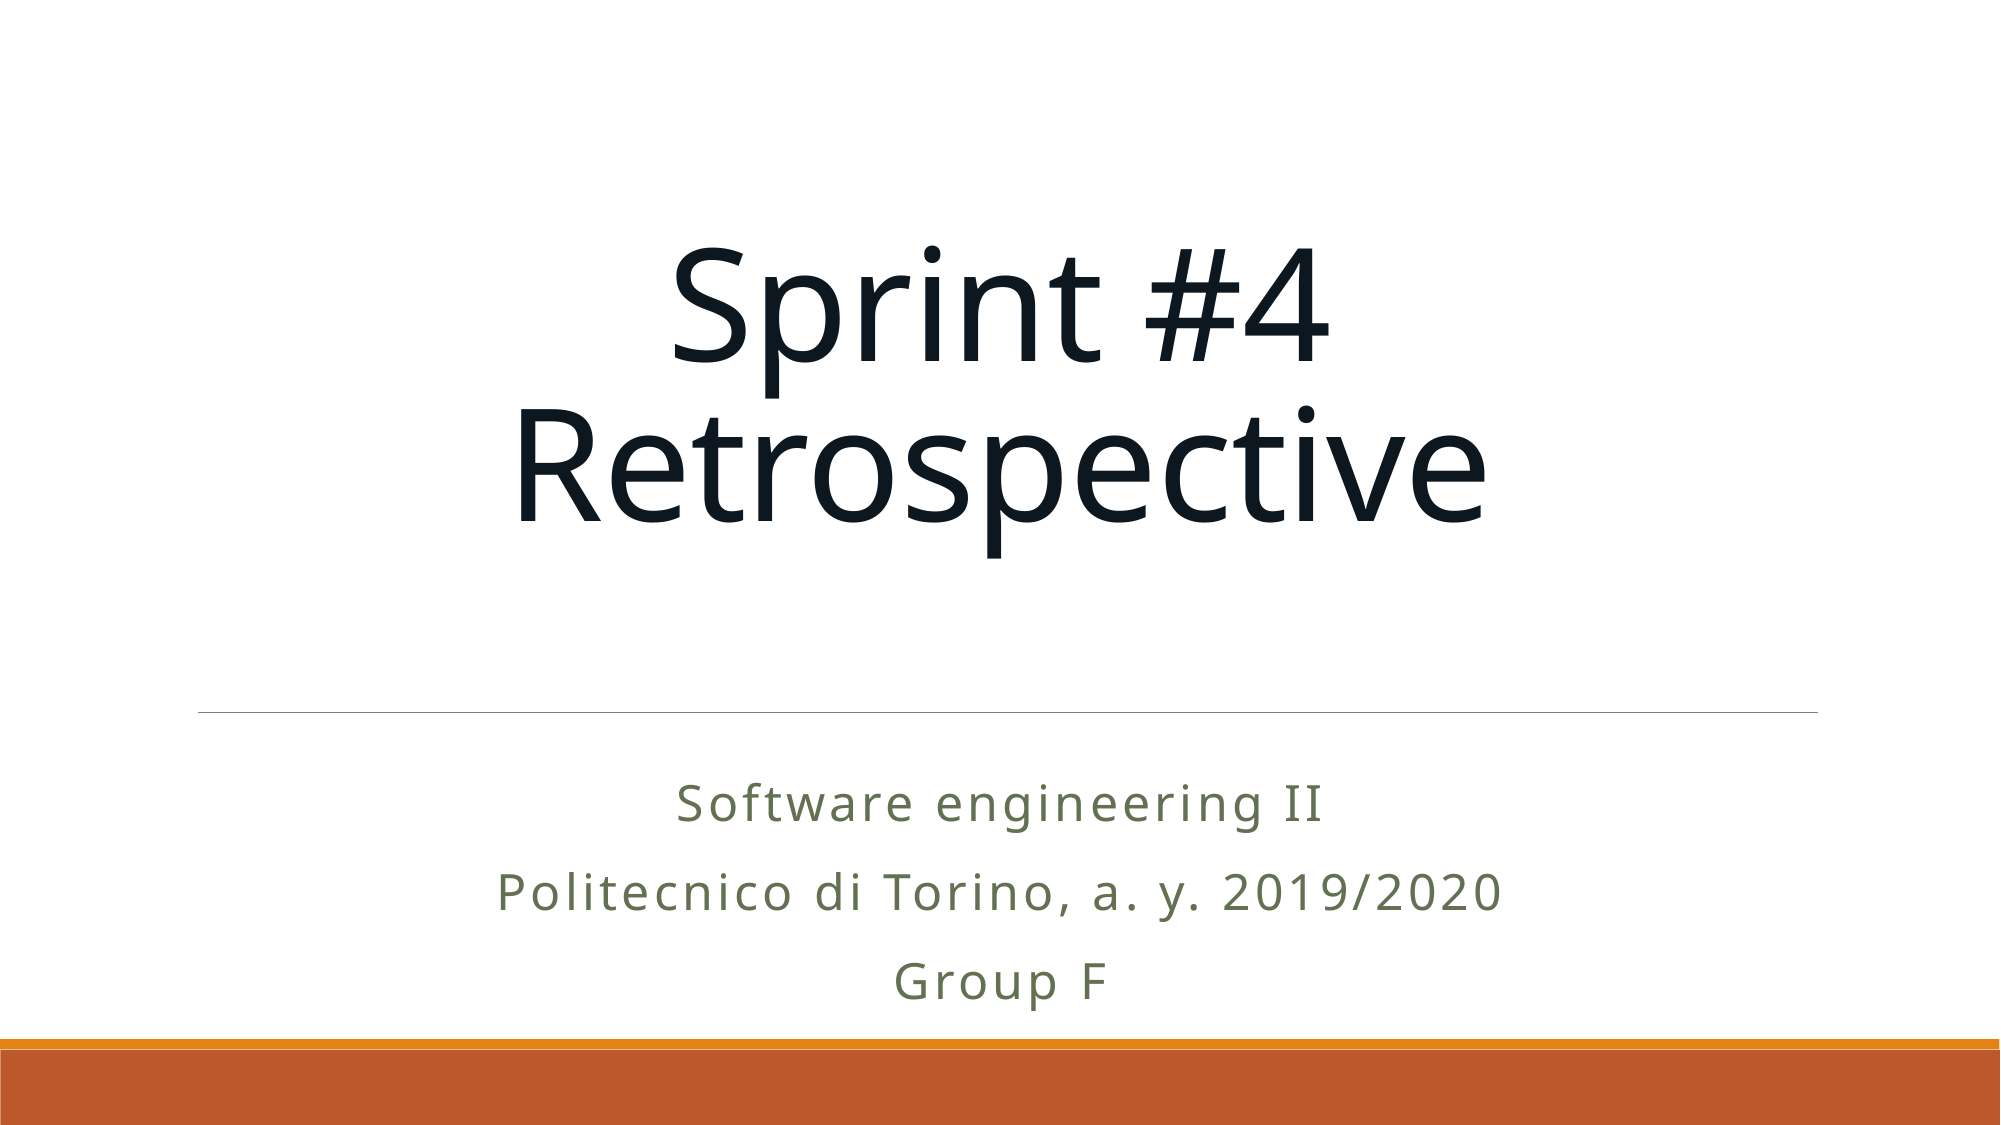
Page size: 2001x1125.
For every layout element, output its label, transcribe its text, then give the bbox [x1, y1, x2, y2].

subtitle Software engineering II Politecnico di Torino, a. y. 2019/2020 Group F [174, 764, 1825, 1020]
title Sprint #4 Retrospective [174, 224, 1825, 563]
